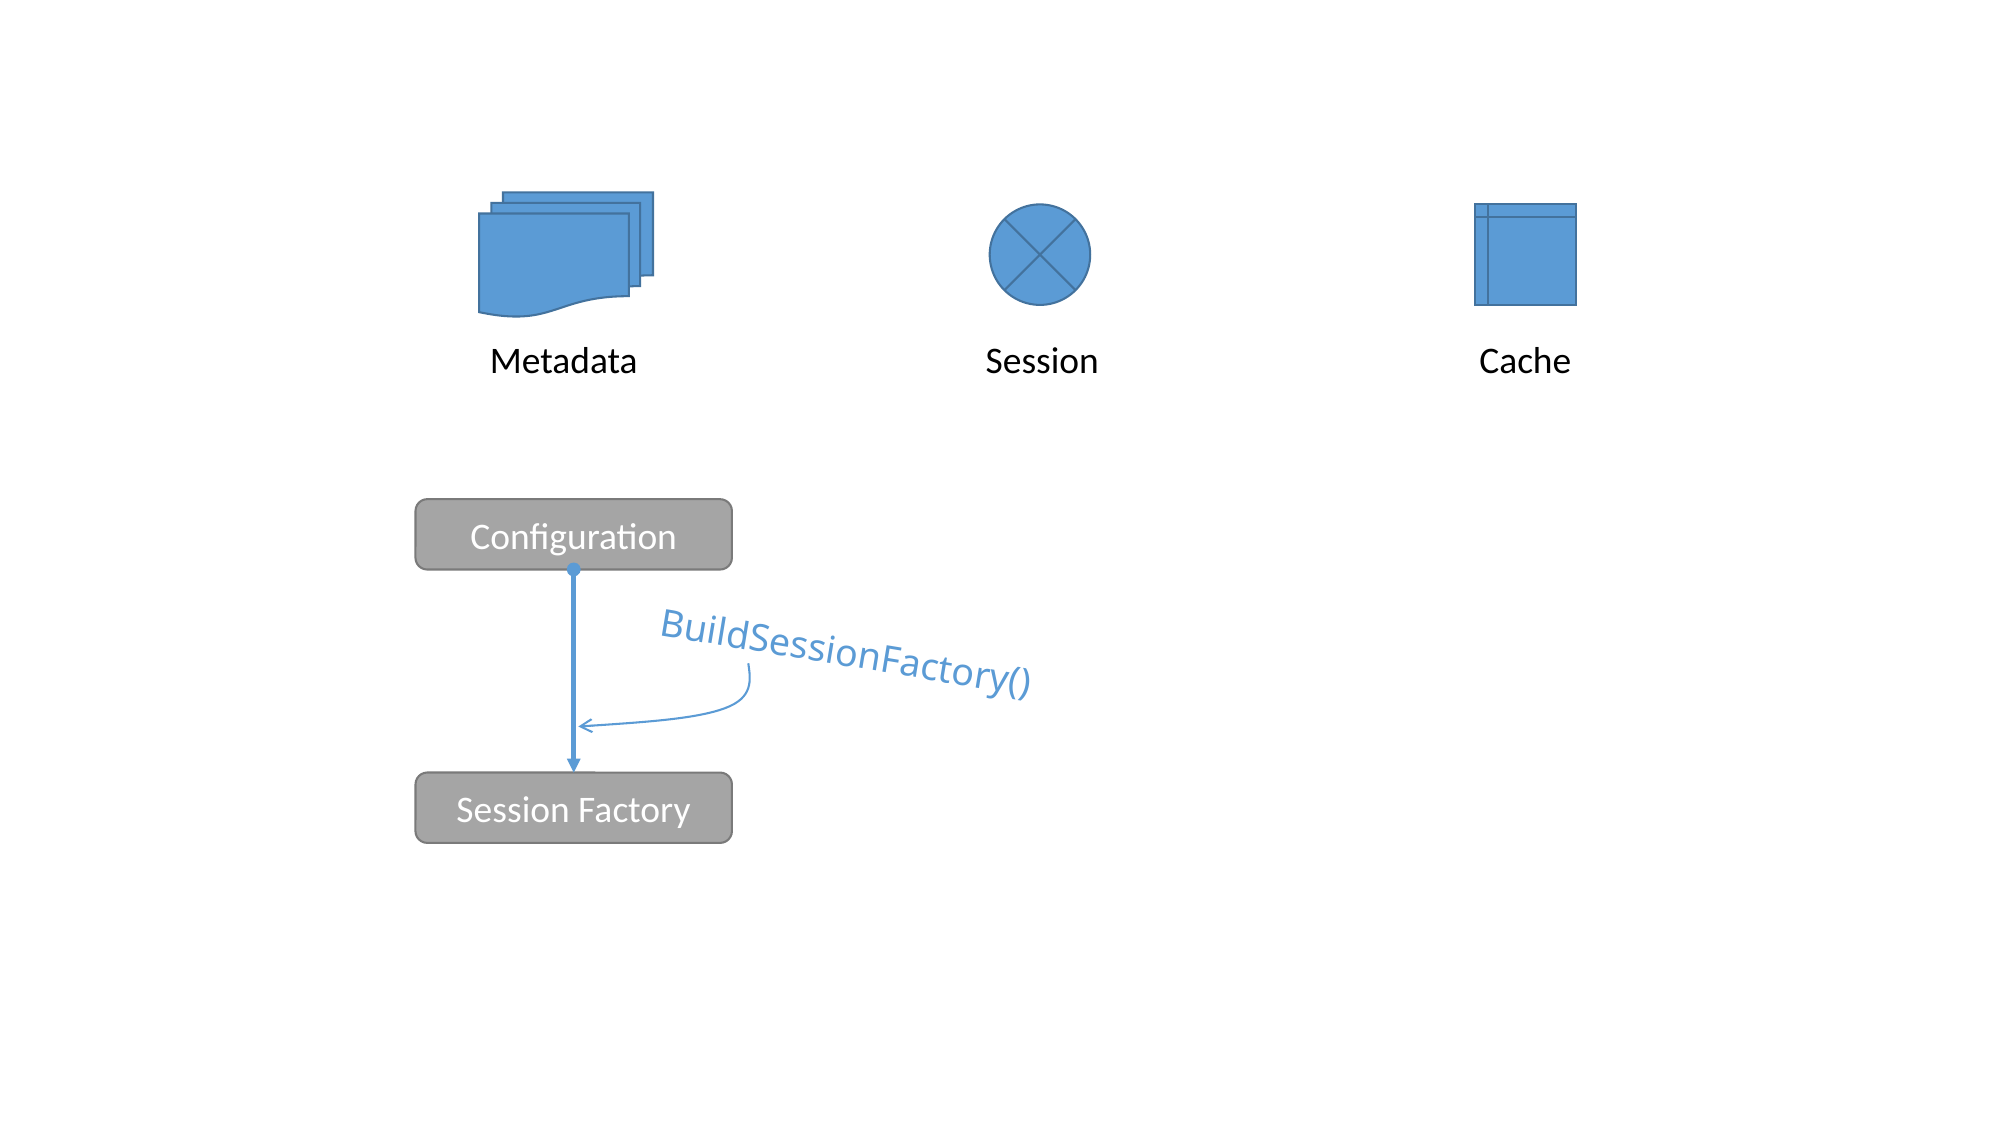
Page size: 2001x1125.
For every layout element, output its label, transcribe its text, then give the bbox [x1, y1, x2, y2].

text_box [478, 191, 655, 318]
text_box Configuration [414, 498, 733, 571]
text_box Cache [1464, 328, 1587, 389]
text_box [1474, 203, 1577, 306]
text_box BuildSessionFactory() [641, 588, 1051, 714]
text_box Session [970, 328, 1115, 389]
text_box [578, 663, 751, 733]
text_box Metadata [475, 328, 653, 389]
text_box [988, 203, 1092, 306]
text_box Session Factory [414, 771, 733, 844]
